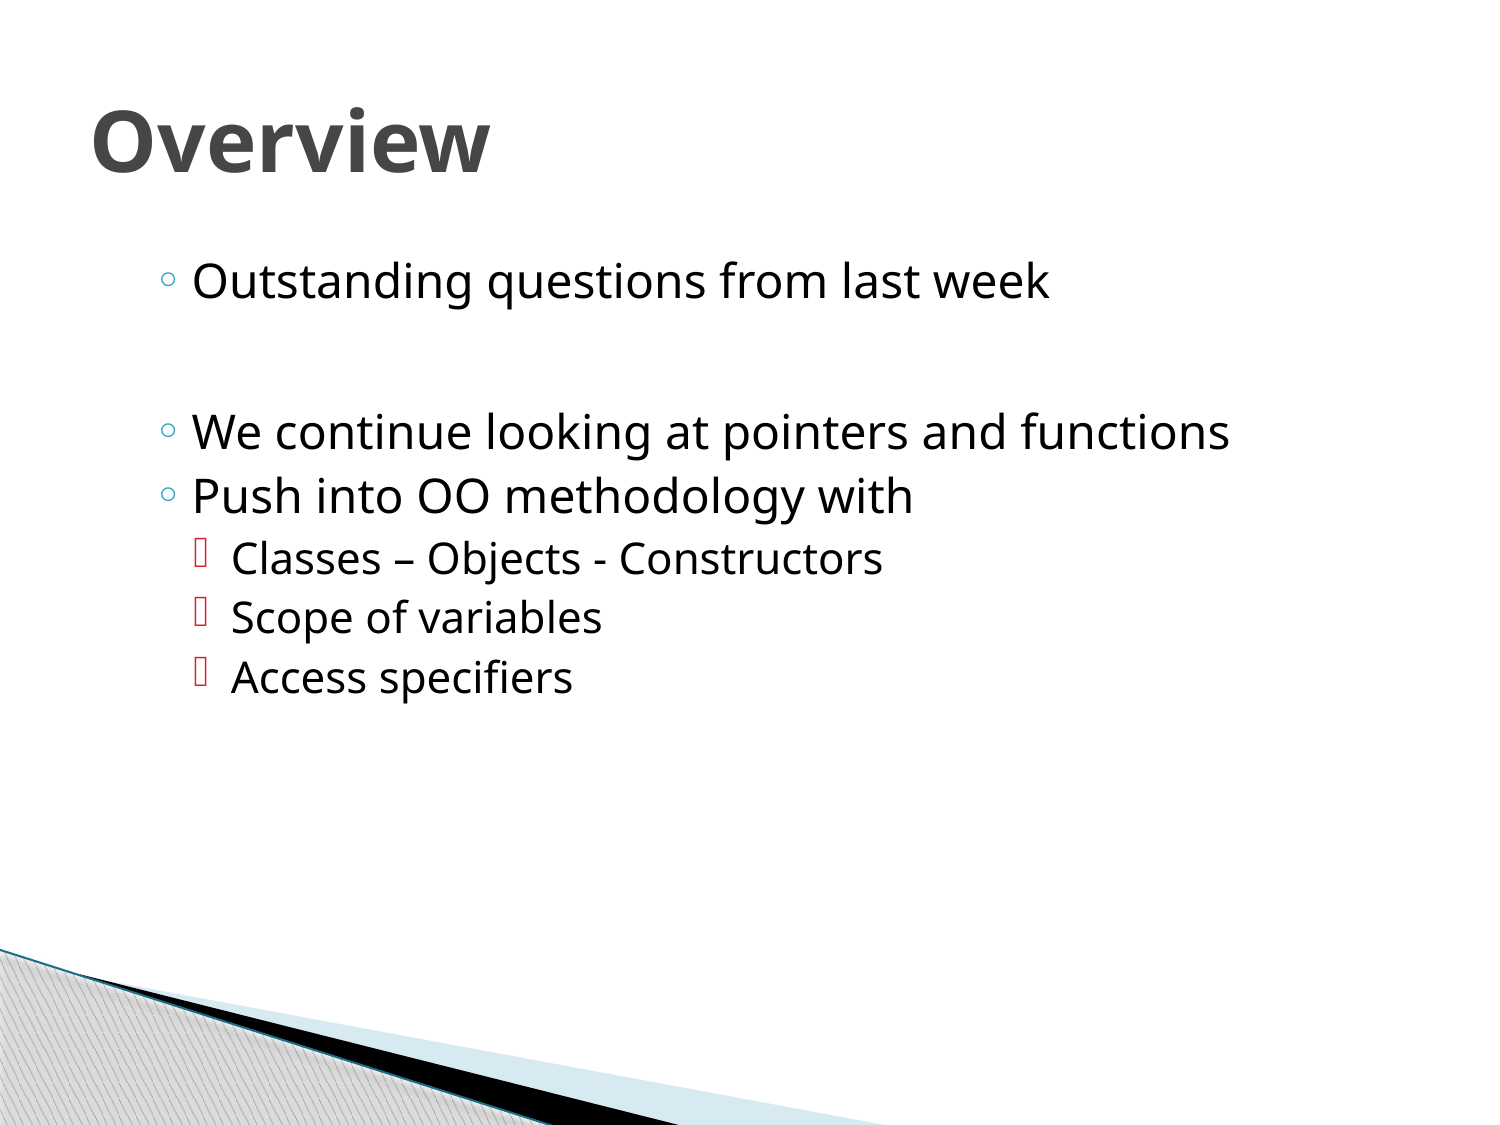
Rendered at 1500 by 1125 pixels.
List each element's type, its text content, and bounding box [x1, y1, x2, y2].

list Outstanding questions from last week We continue looking at pointers and functions Push into OO methodology with Classes – Objects - Constructors Scope of variables Access specifiers [75, 243, 1425, 986]
title Overview [75, 45, 1425, 233]
